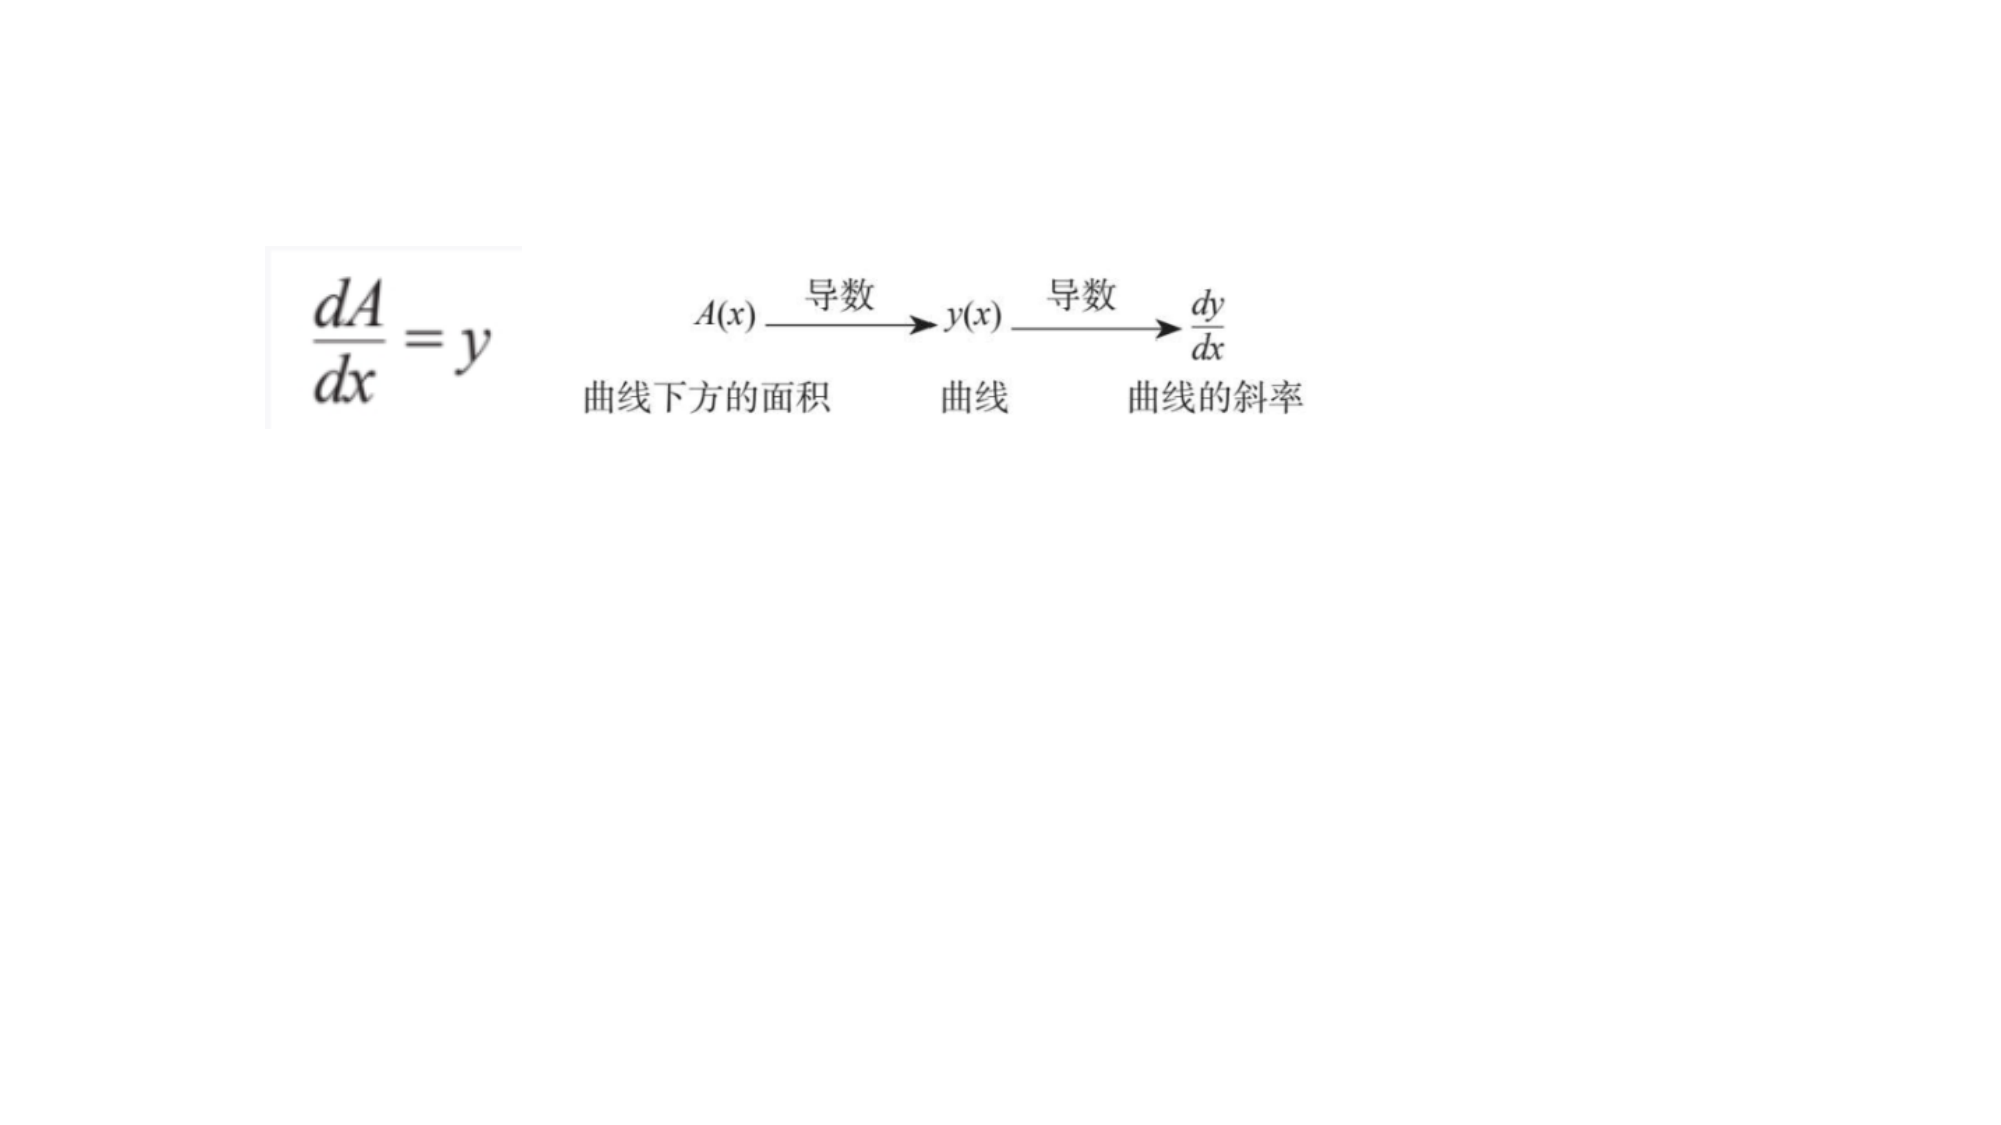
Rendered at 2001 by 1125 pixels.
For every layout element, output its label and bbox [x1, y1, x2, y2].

text_box [264, 246, 1317, 434]
